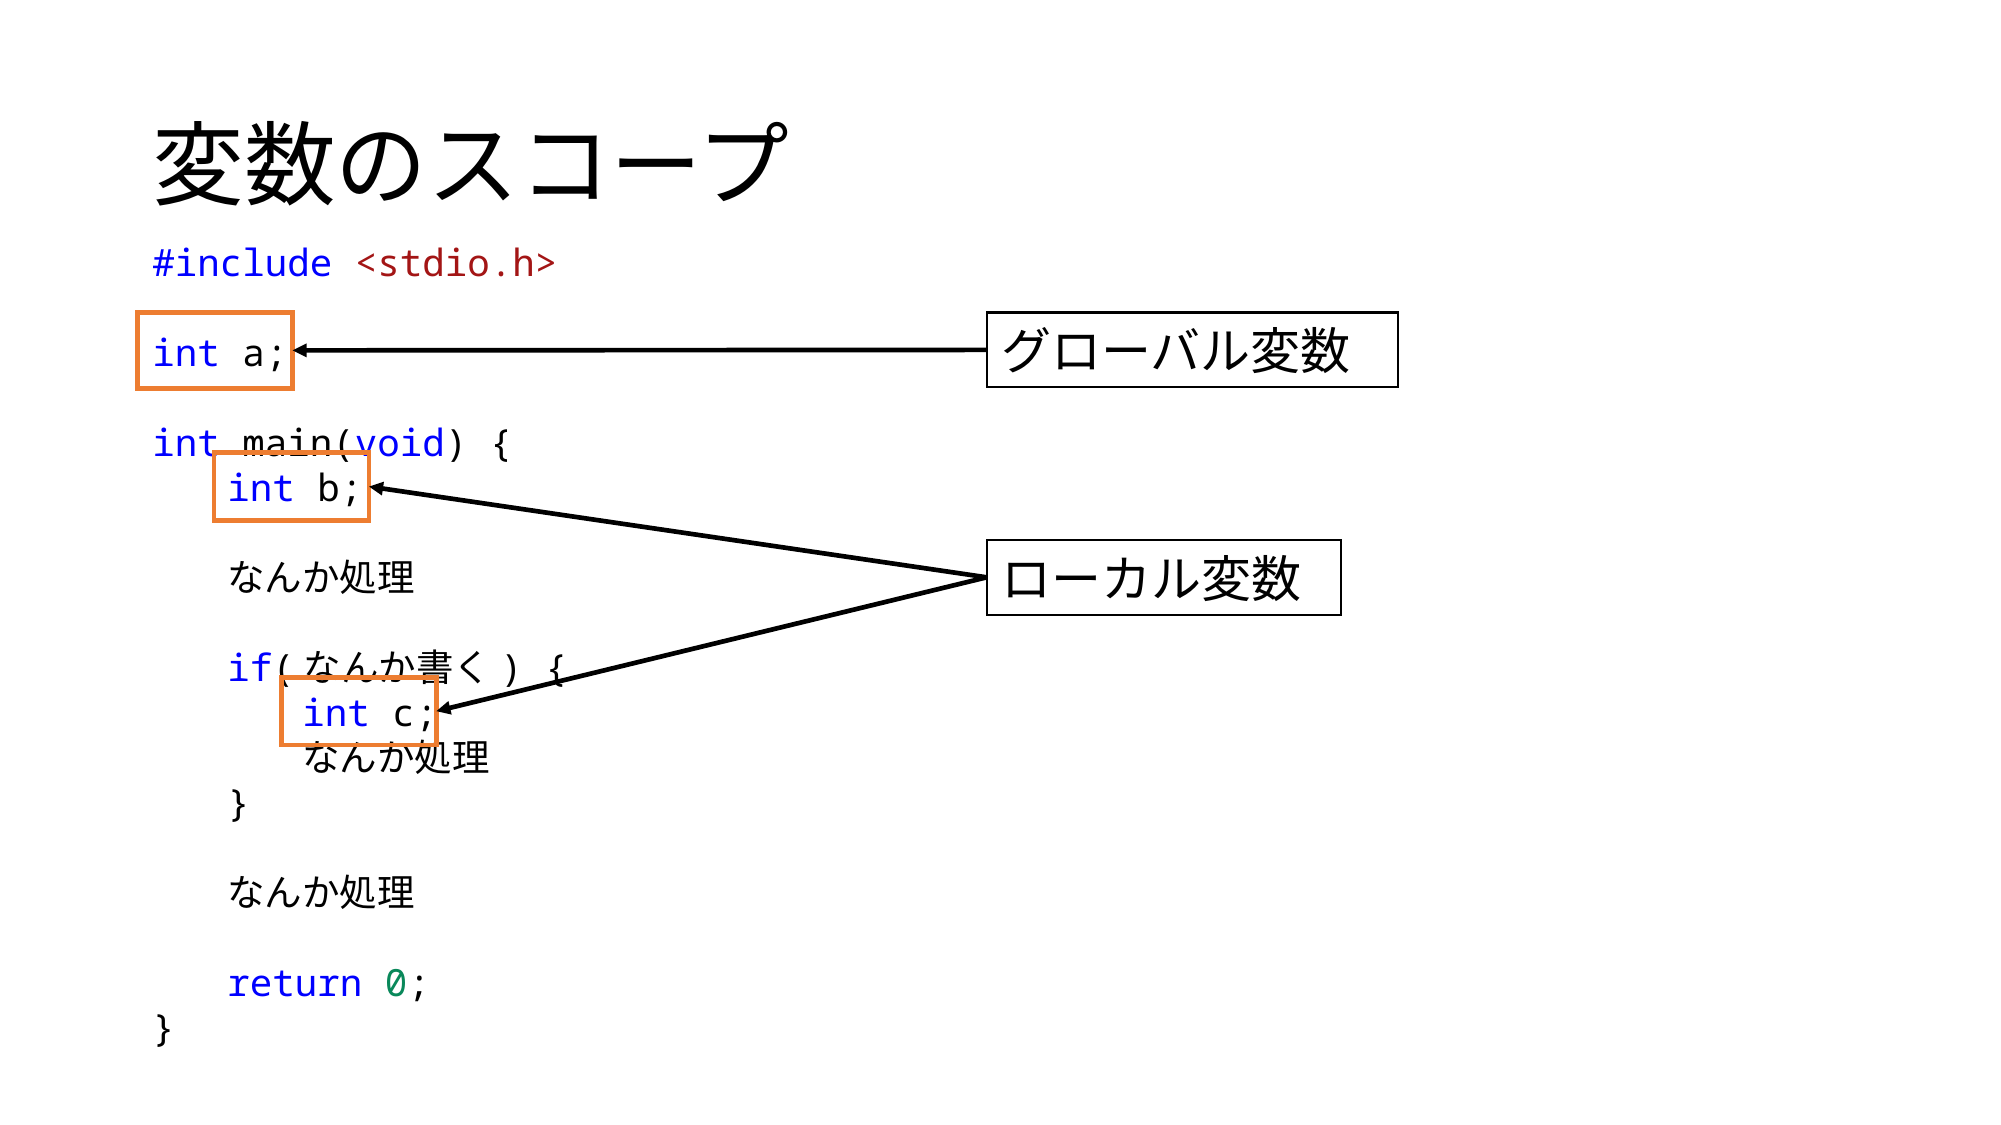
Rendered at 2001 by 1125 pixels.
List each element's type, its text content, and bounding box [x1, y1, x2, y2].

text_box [369, 486, 987, 578]
text_box [280, 676, 438, 746]
text_box [136, 311, 294, 389]
text_box グローバル変数 [986, 311, 1399, 388]
title 変数のスコープ [137, 59, 1863, 278]
text_box #include <stdio.h> int a; int main(void) { int b; なんか処理 if(なんか書く) { int c; なんか処理 } なんか処理 return 0; } [137, 231, 1138, 349]
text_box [436, 577, 987, 712]
text_box ローカル変数 [987, 539, 1342, 616]
text_box #include <stdio.h> int a; int main(void) { int b; なんか処理 if(なんか書く) { int c; なんか処理 } なんか処理 return 0; } [137, 352, 1138, 1057]
text_box [213, 452, 370, 521]
